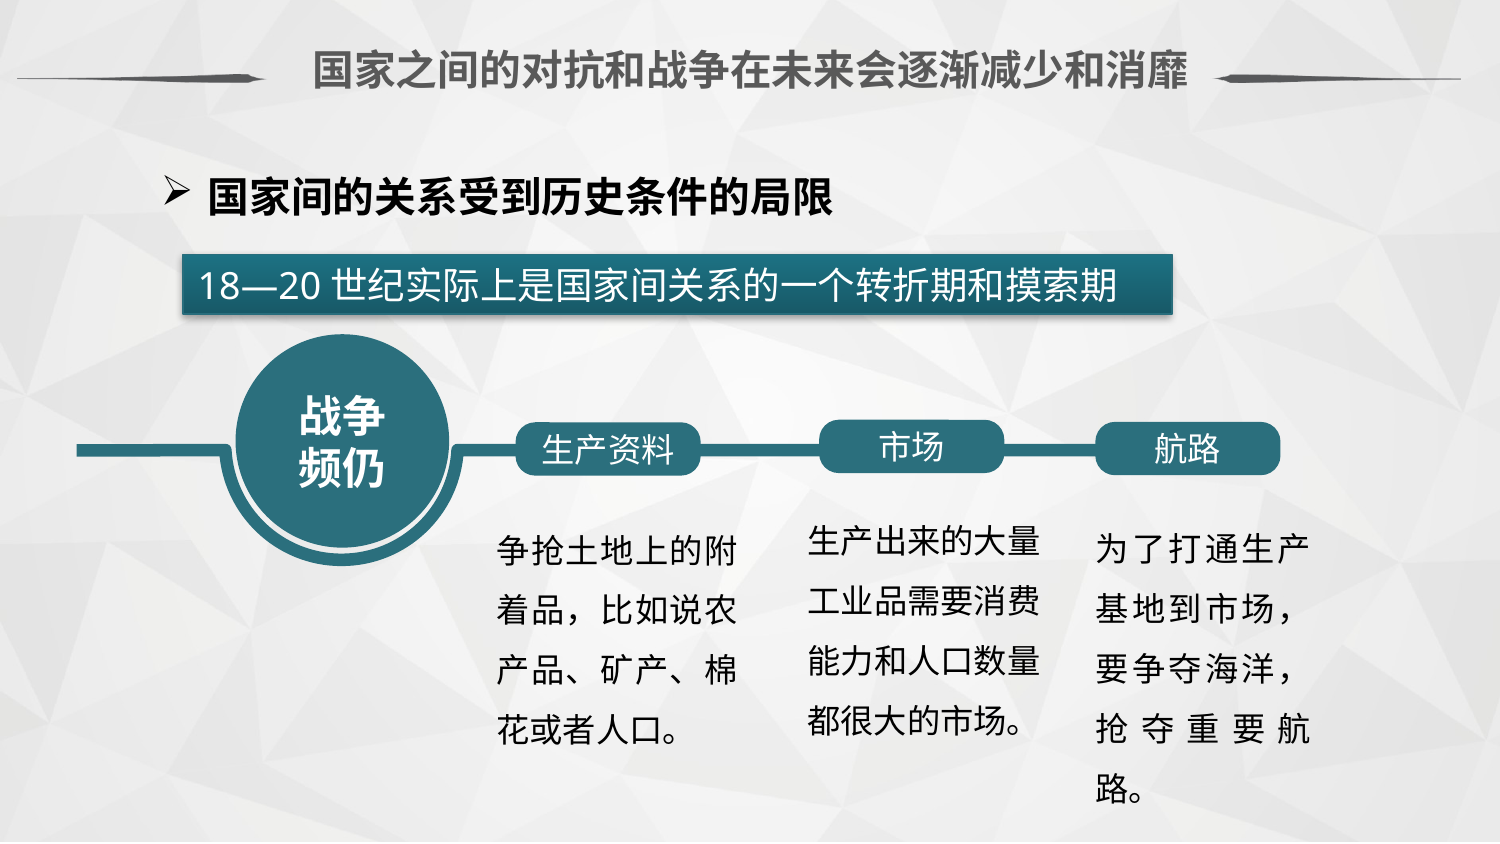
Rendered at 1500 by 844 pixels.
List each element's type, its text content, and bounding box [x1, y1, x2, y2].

text_box [703, 447, 817, 453]
text_box 国家之间的对抗和战争在未来会逐渐减少和消靡 [267, 43, 1235, 94]
text_box 战争 频仍 [243, 342, 441, 540]
text_box 生产资料 [513, 420, 703, 478]
text_box [1007, 447, 1093, 453]
text_box 为了打通生产基地到市场，要争夺海洋，抢夺重要航路。 [1080, 500, 1326, 815]
text_box 18—20世纪实际上是国家间关系的一个转折期和摸索期 [182, 254, 1173, 315]
text_box [76, 447, 513, 562]
text_box 国家间的关系受到历史条件的局限 [146, 138, 849, 229]
picture [0, 0, 1500, 842]
text_box 生产出来的大量工业品需要消费能力和人口数量都很大的市场。 [807, 500, 1041, 819]
text_box 市场 [816, 417, 1007, 476]
text_box 航路 [1093, 419, 1283, 478]
text_box 争抢土地上的附着品，比如说农产品、矿产、棉花或者人口。 [496, 510, 739, 832]
